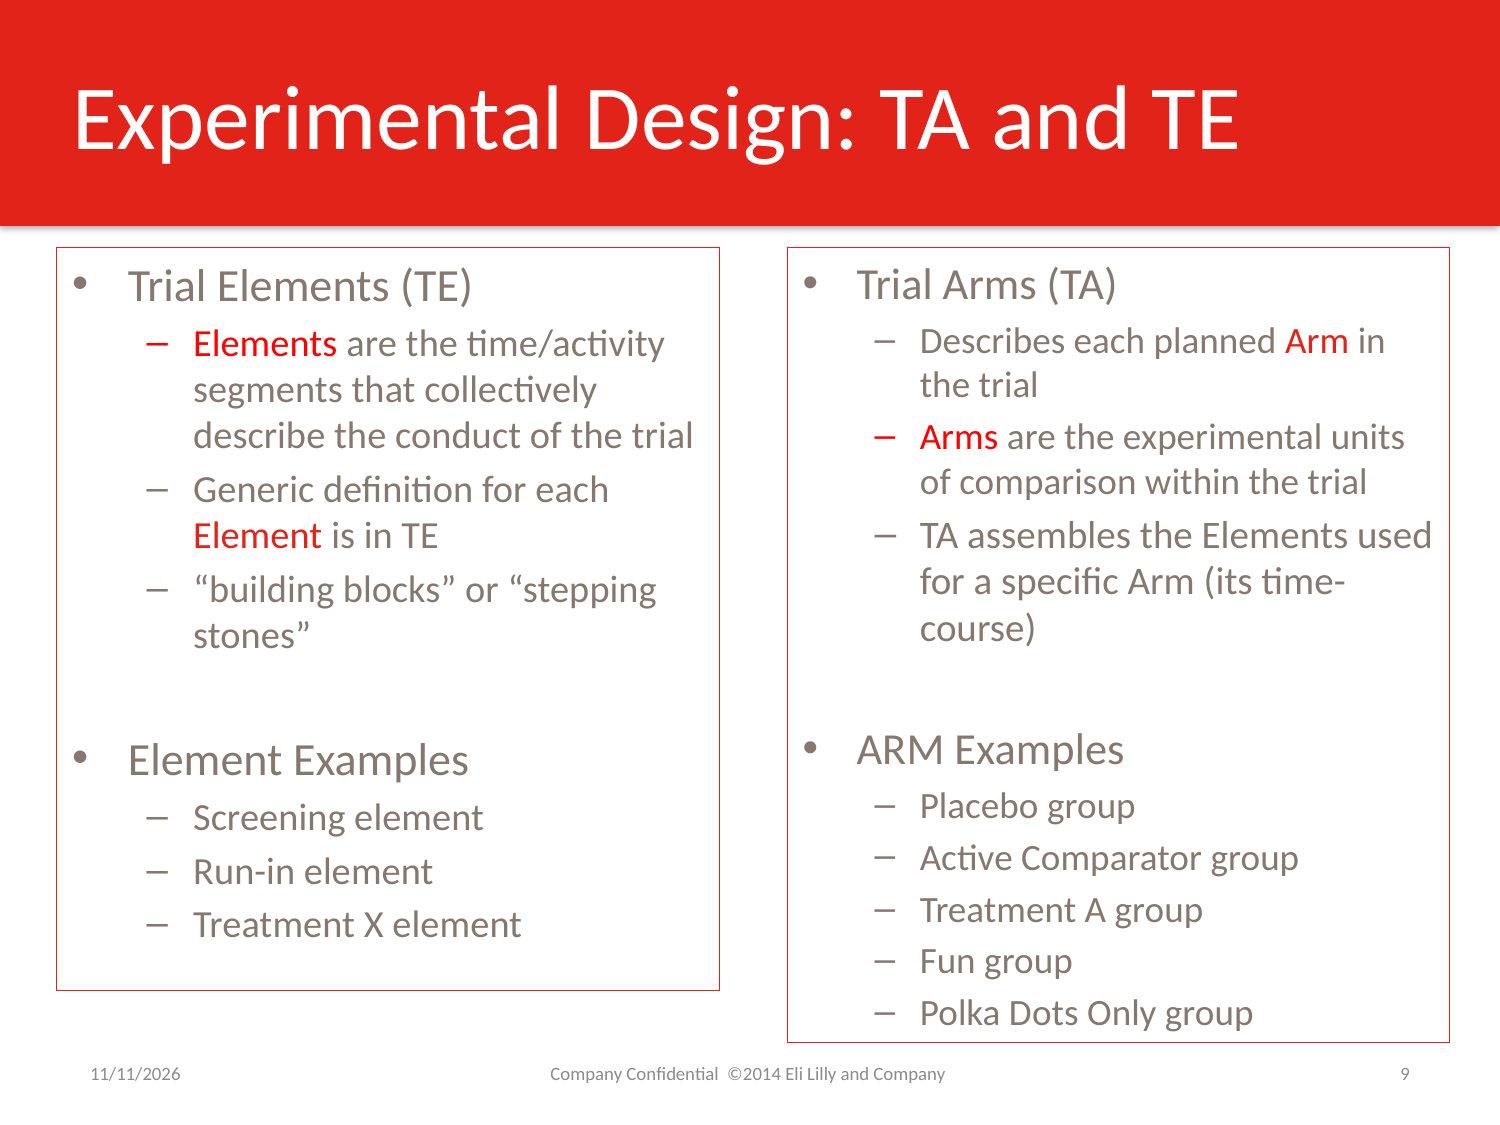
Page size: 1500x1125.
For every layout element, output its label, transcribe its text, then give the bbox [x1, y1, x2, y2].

list Trial Arms (TA) Describes each planned Arm in the trial Arms are the experimental units of comparison within the trial TA assembles the Elements used for a specific Arm (its time-course) ARM Examples Placebo group Active Comparator group Treatment A group Fun group Polka Dots Only group [787, 247, 1450, 1043]
footer Company Confidential ©2014 Eli Lilly and Company [512, 1042, 988, 1103]
title Experimental Design: TA and TE [56, 19, 1450, 207]
slide_number 9 [1074, 1042, 1425, 1103]
list Trial Elements (TE) Elements are the time/activity segments that collectively describe the conduct of the trial Generic definition for each Element is in TE “building blocks” or “stepping stones” Element Examples Screening element Run-in element Treatment X element [56, 247, 720, 991]
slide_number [75, 1042, 425, 1103]
